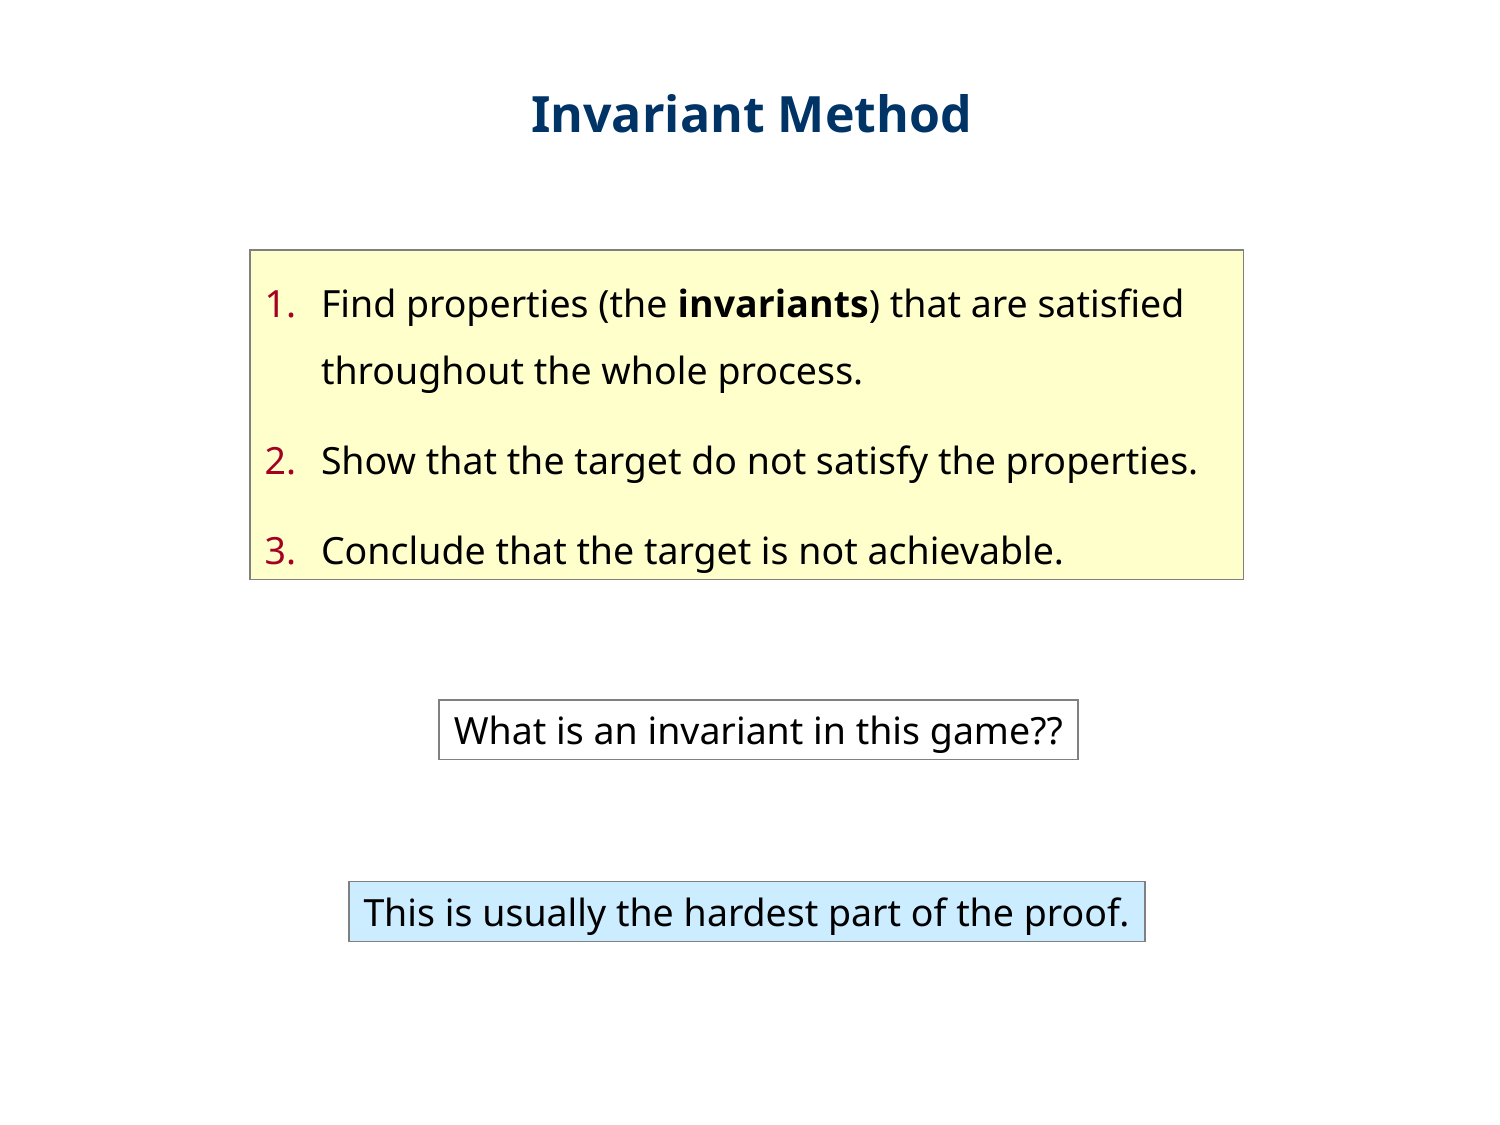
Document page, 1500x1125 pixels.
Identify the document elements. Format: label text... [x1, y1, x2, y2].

text_box What is an invariant in this game?? [438, 699, 1079, 760]
text_box This is usually the hardest part of the proof. [348, 881, 1146, 942]
text_box Find properties (the invariants) that are satisfied throughout the whole process. Show that the target do not satisfy the properties. Conclude that the target is not achievable. [249, 249, 1244, 580]
text_box Invariant Method [516, 74, 987, 150]
